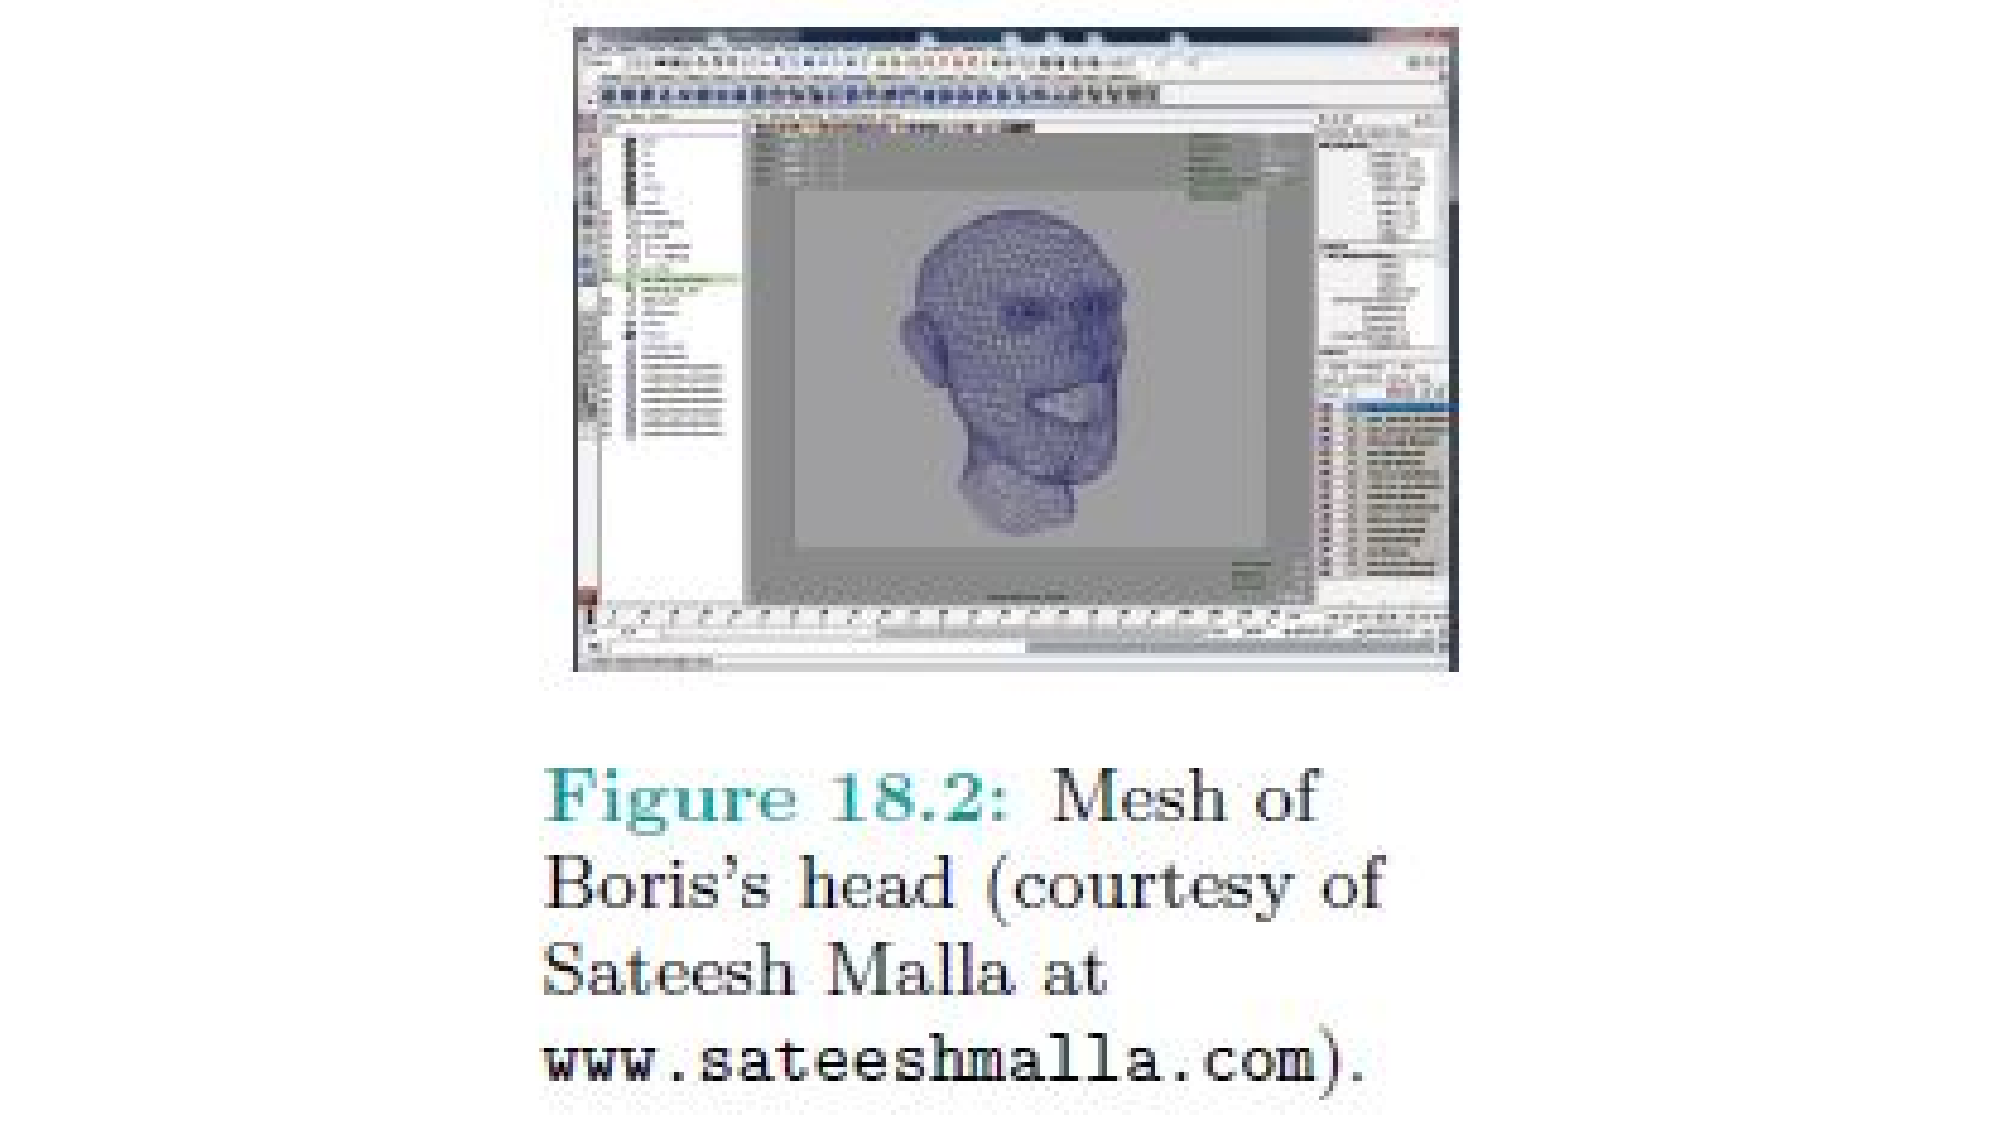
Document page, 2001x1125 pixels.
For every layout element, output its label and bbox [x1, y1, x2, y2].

picture [463, 0, 1536, 1125]
